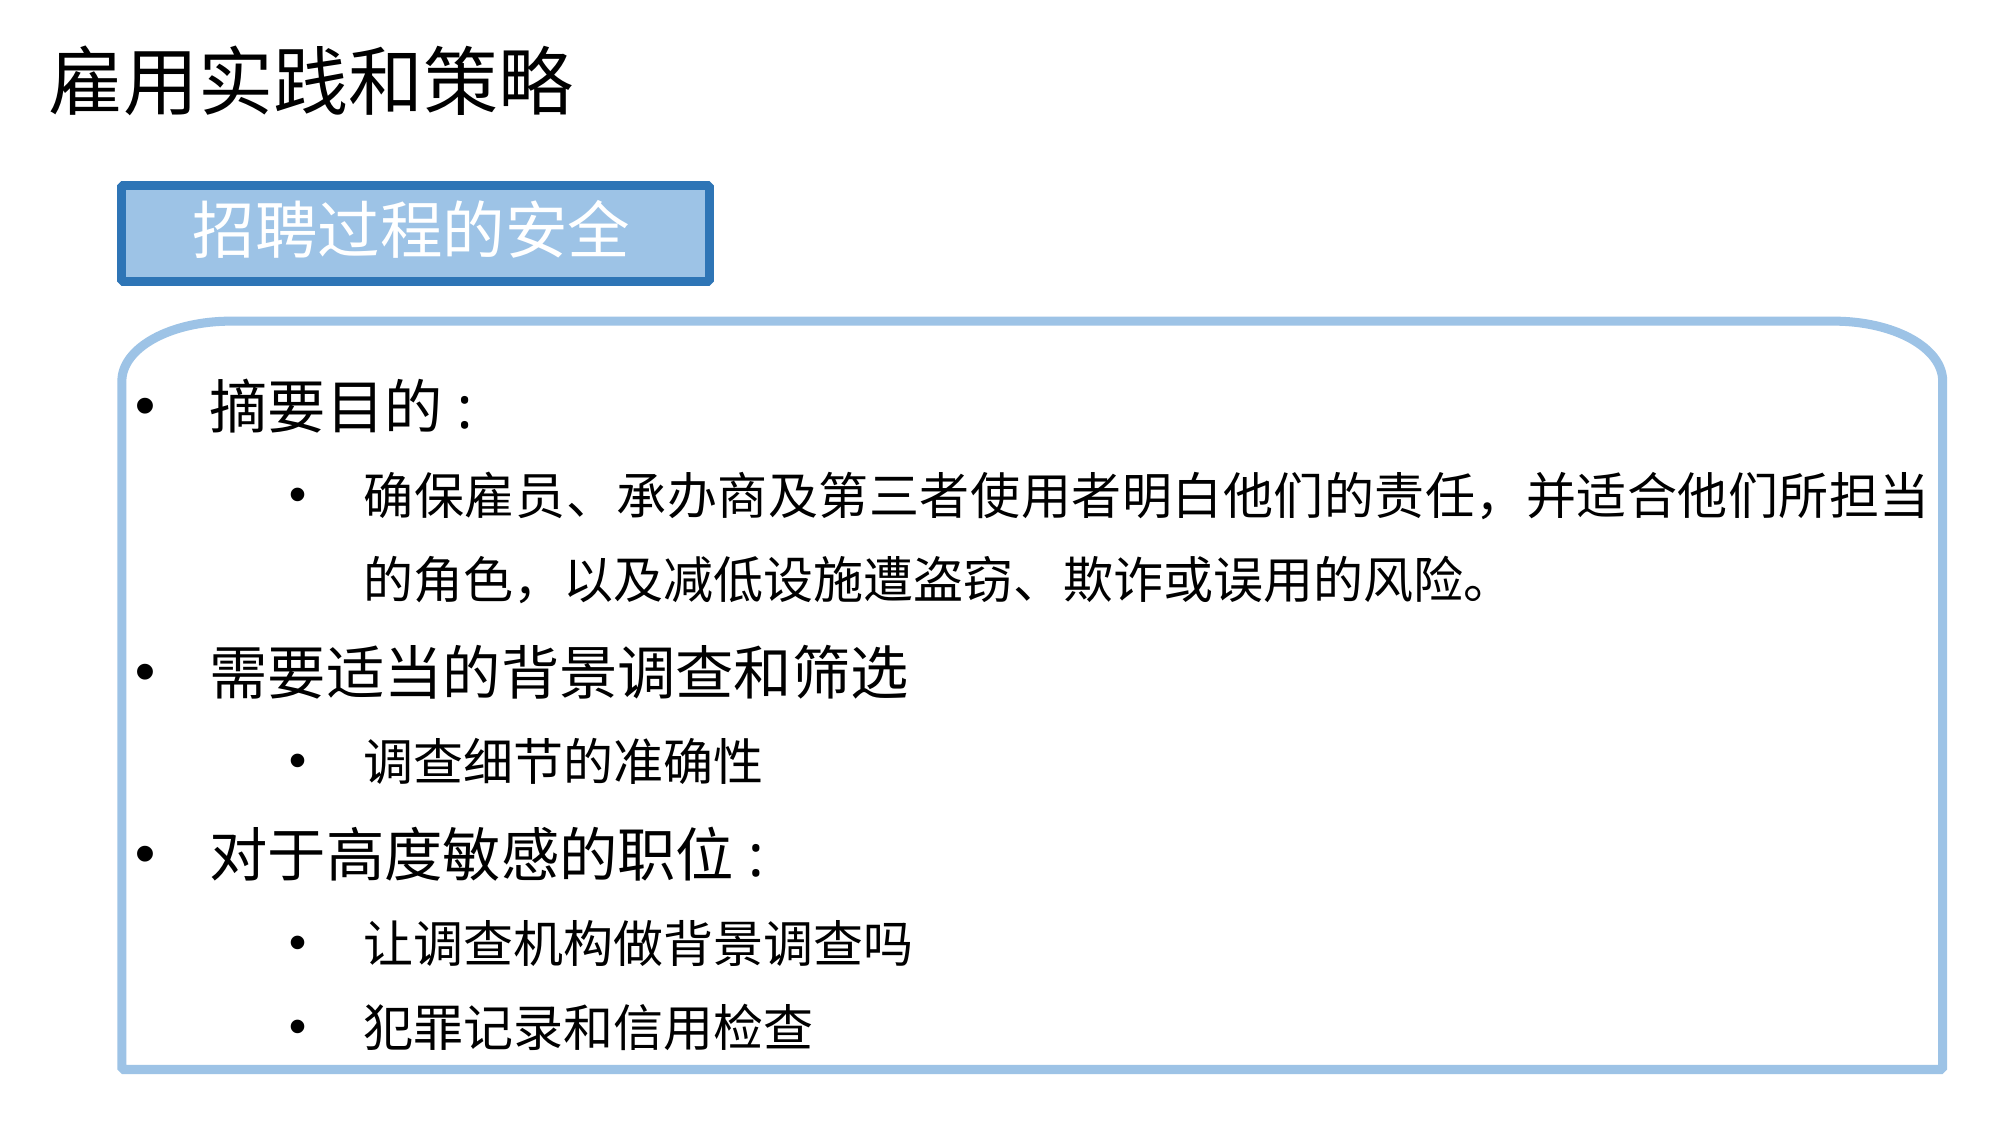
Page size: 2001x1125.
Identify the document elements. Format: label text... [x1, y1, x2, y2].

text_box 招聘过程的安全 [121, 185, 710, 282]
text_box 雇用实践和策略 [31, 0, 919, 160]
text_box 摘要目的: 确保雇员、承办商及第三者使用者明白他们的责任，并适合他们所担当的角色，以及减低设施遭盗窃、欺诈或误用的风险。 需要适当的背景调查和筛选 调查细节的准确性 对于高度敏感的职位: 让调查机构做背景调查吗 犯罪记录和信用检查 [121, 321, 1943, 1070]
